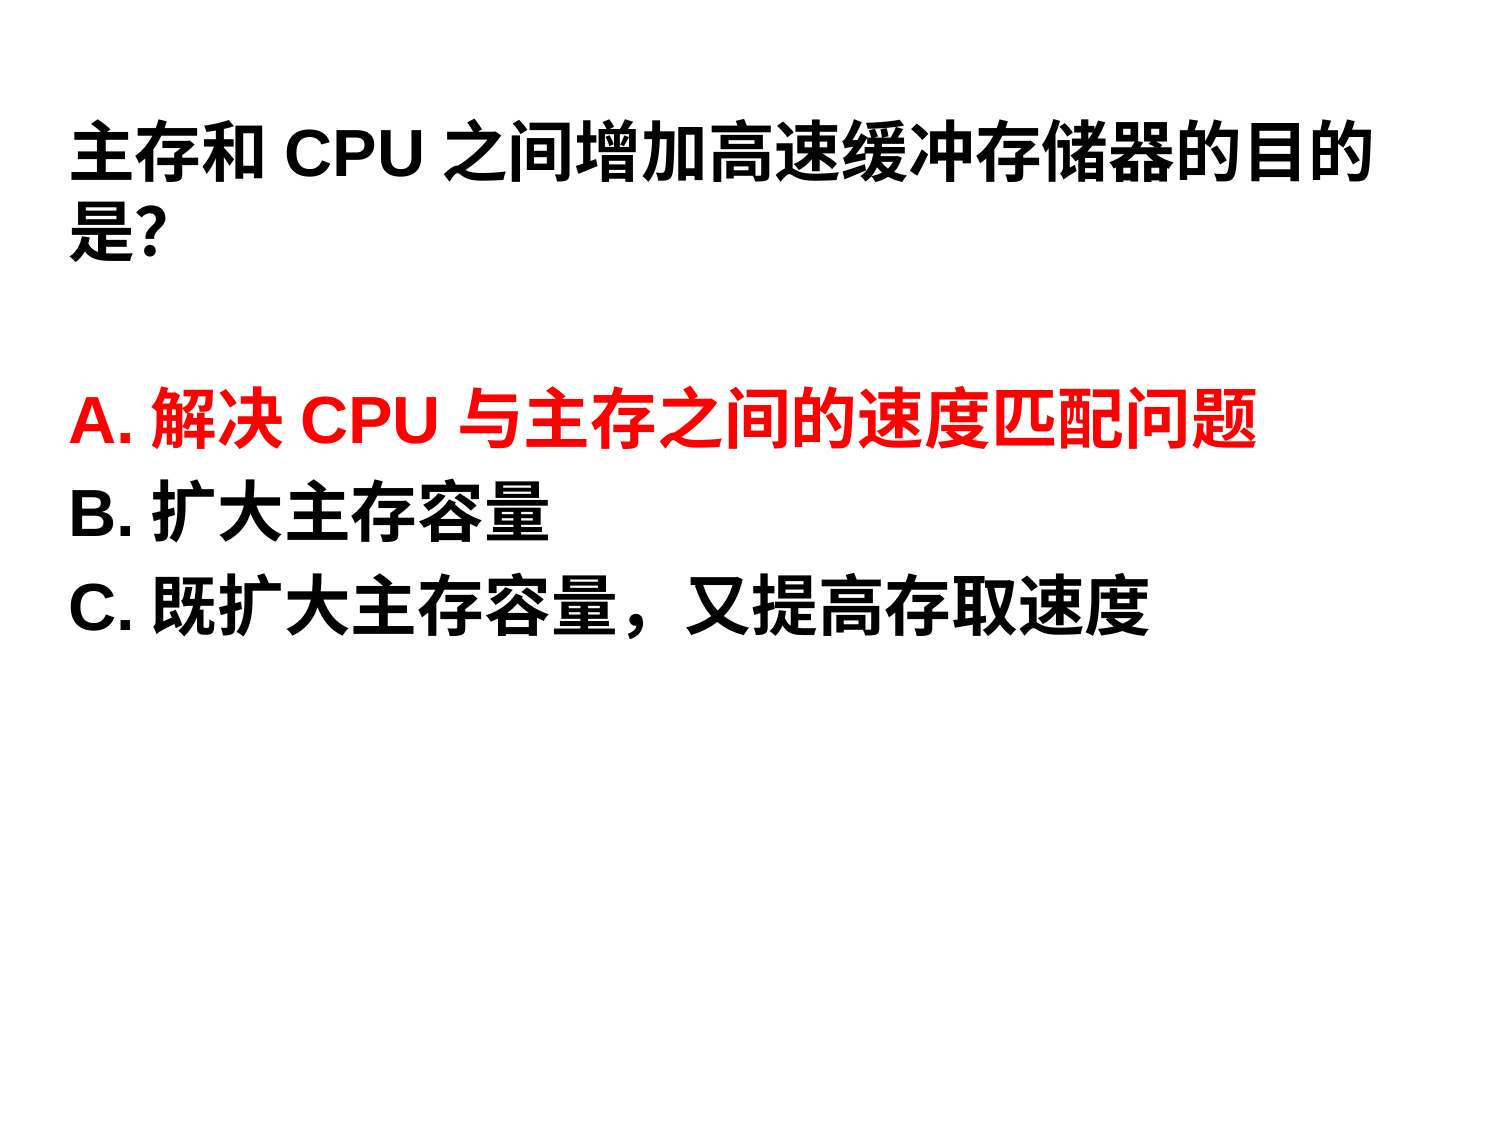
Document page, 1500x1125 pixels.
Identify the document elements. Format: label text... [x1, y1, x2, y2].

list 主存和CPU之间增加高速缓冲存储器的目的是？ A.解决CPU与主存之间的速度匹配问题 B.扩大主存容量 C.既扩大主存容量，又提高存取速度 [53, 102, 1500, 845]
